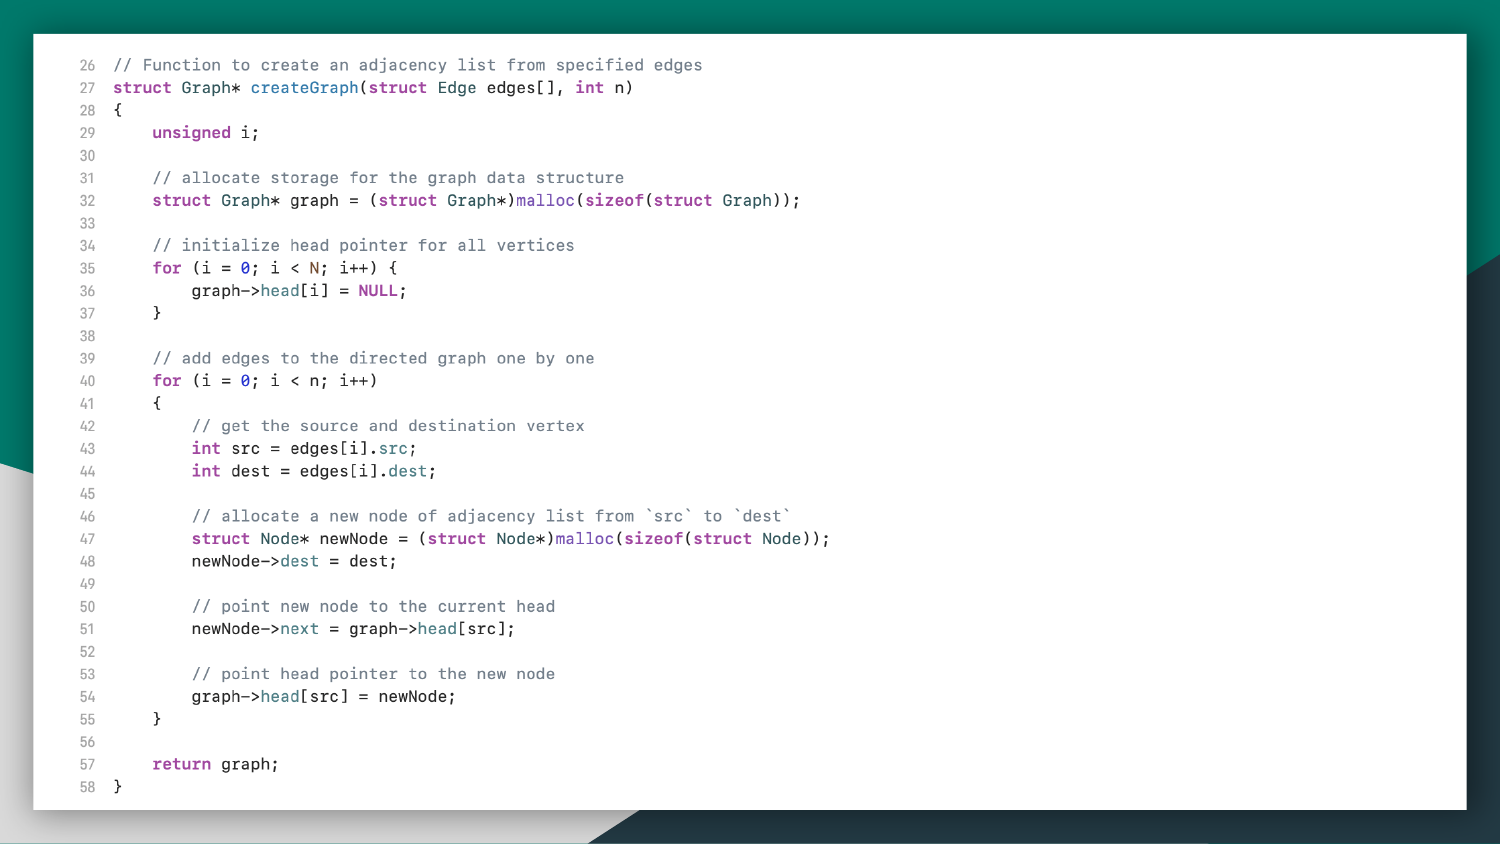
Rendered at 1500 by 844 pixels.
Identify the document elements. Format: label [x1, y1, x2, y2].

picture [53, 49, 891, 801]
